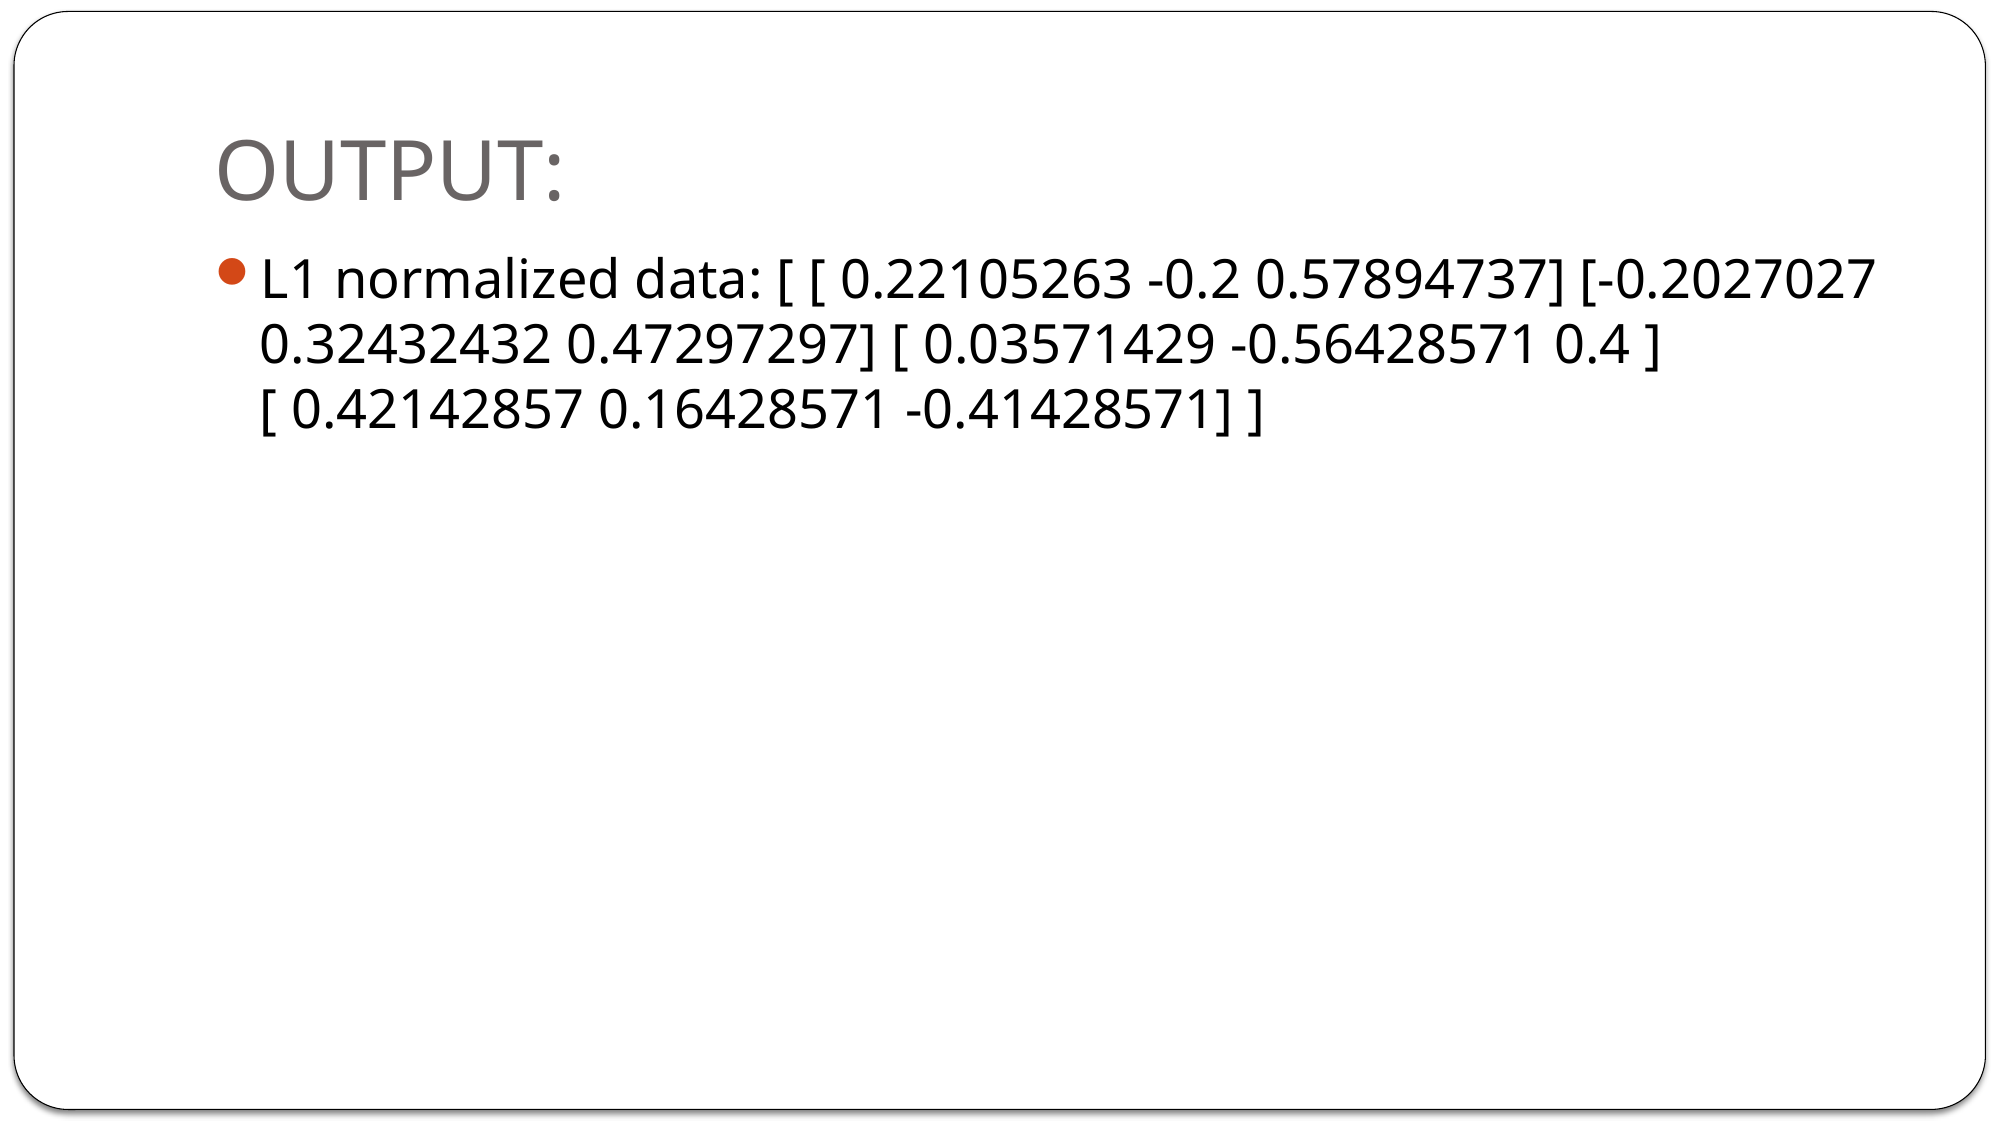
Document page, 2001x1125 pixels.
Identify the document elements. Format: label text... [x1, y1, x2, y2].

list L1 normalized data: [ [ 0.22105263 -0.2 0.57894737] [-0.2027027 0.32432432 0.47297297] [ 0.03571429 -0.56428571 0.4 ] [ 0.42142857 0.16428571 -0.41428571] ] [200, 237, 1900, 988]
title OUTPUT: [200, 45, 1900, 233]
